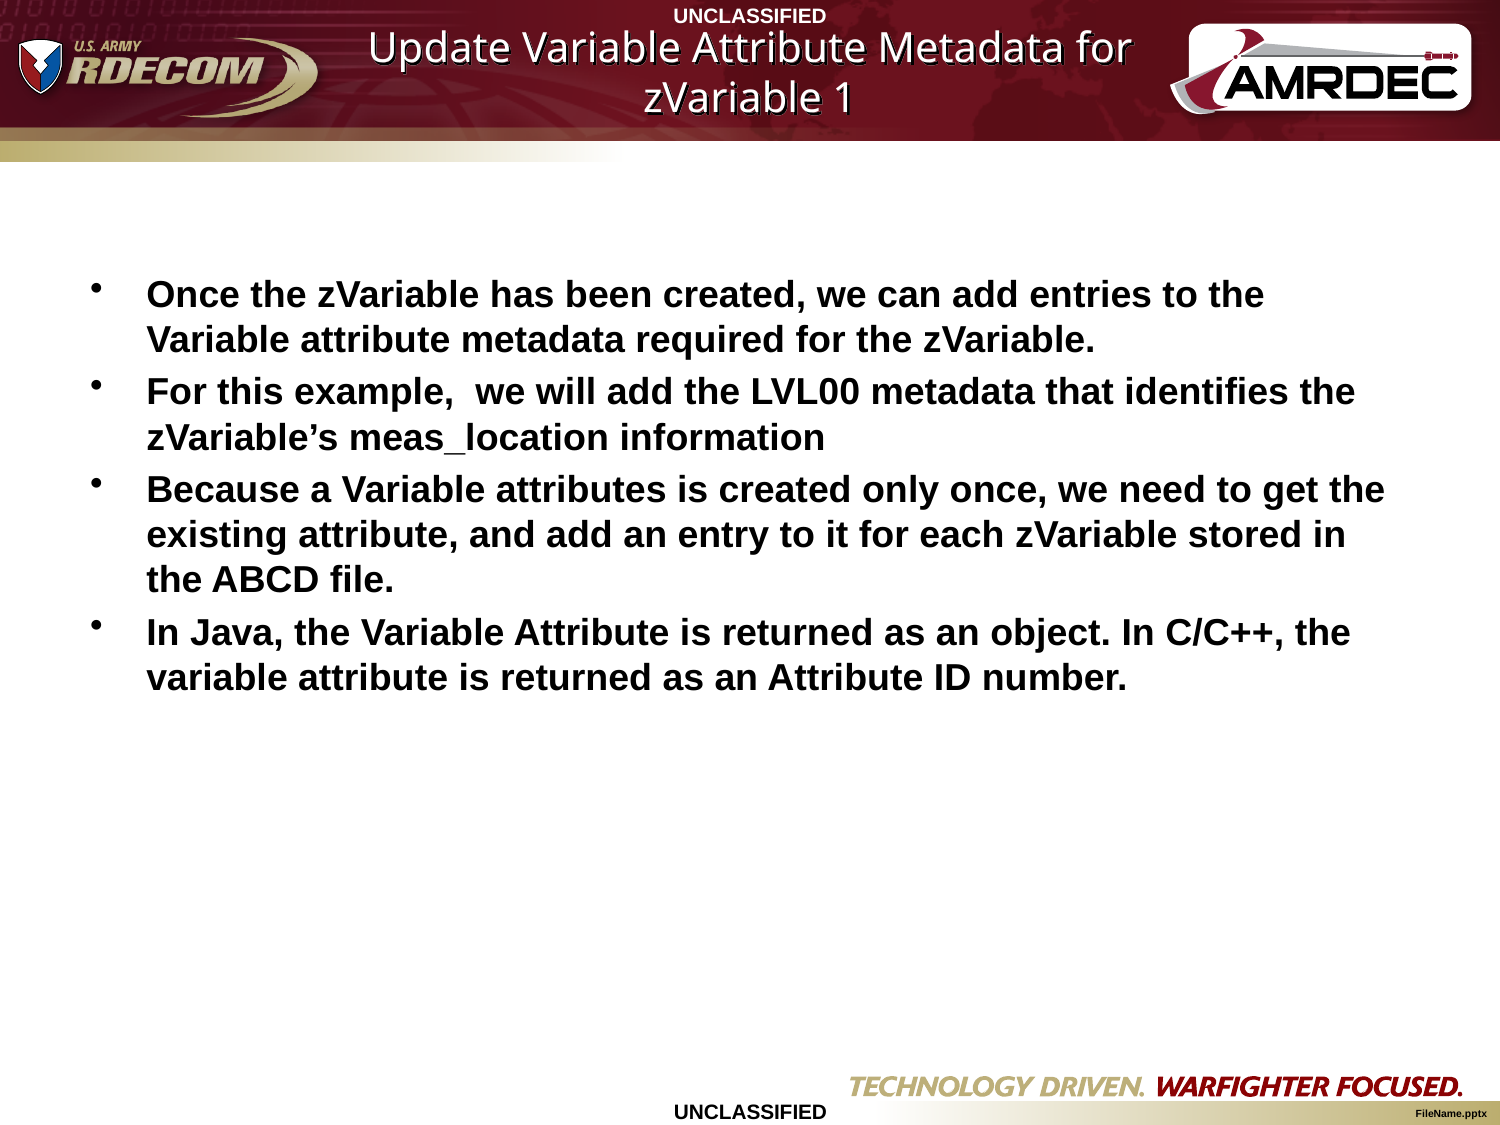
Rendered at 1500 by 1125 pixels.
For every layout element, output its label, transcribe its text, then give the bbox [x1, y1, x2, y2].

list Once the zVariable has been created, we can add entries to the Variable attribute metadata required for the zVariable. For this example, we will add the LVL00 metadata that identifies the zVariable’s meas_location information Because a Variable attributes is created only once, we need to get the existing attribute, and add an entry to it for each zVariable stored in the ABCD file. In Java, the Variable Attribute is returned as an object. In C/C++, the variable attribute is returned as an Attribute ID number. [74, 262, 1426, 1006]
picture [0, 0, 315, 141]
title Update Variable Attribute Metadata for zVariable 1 [315, 0, 1185, 142]
picture [1185, 0, 1500, 141]
